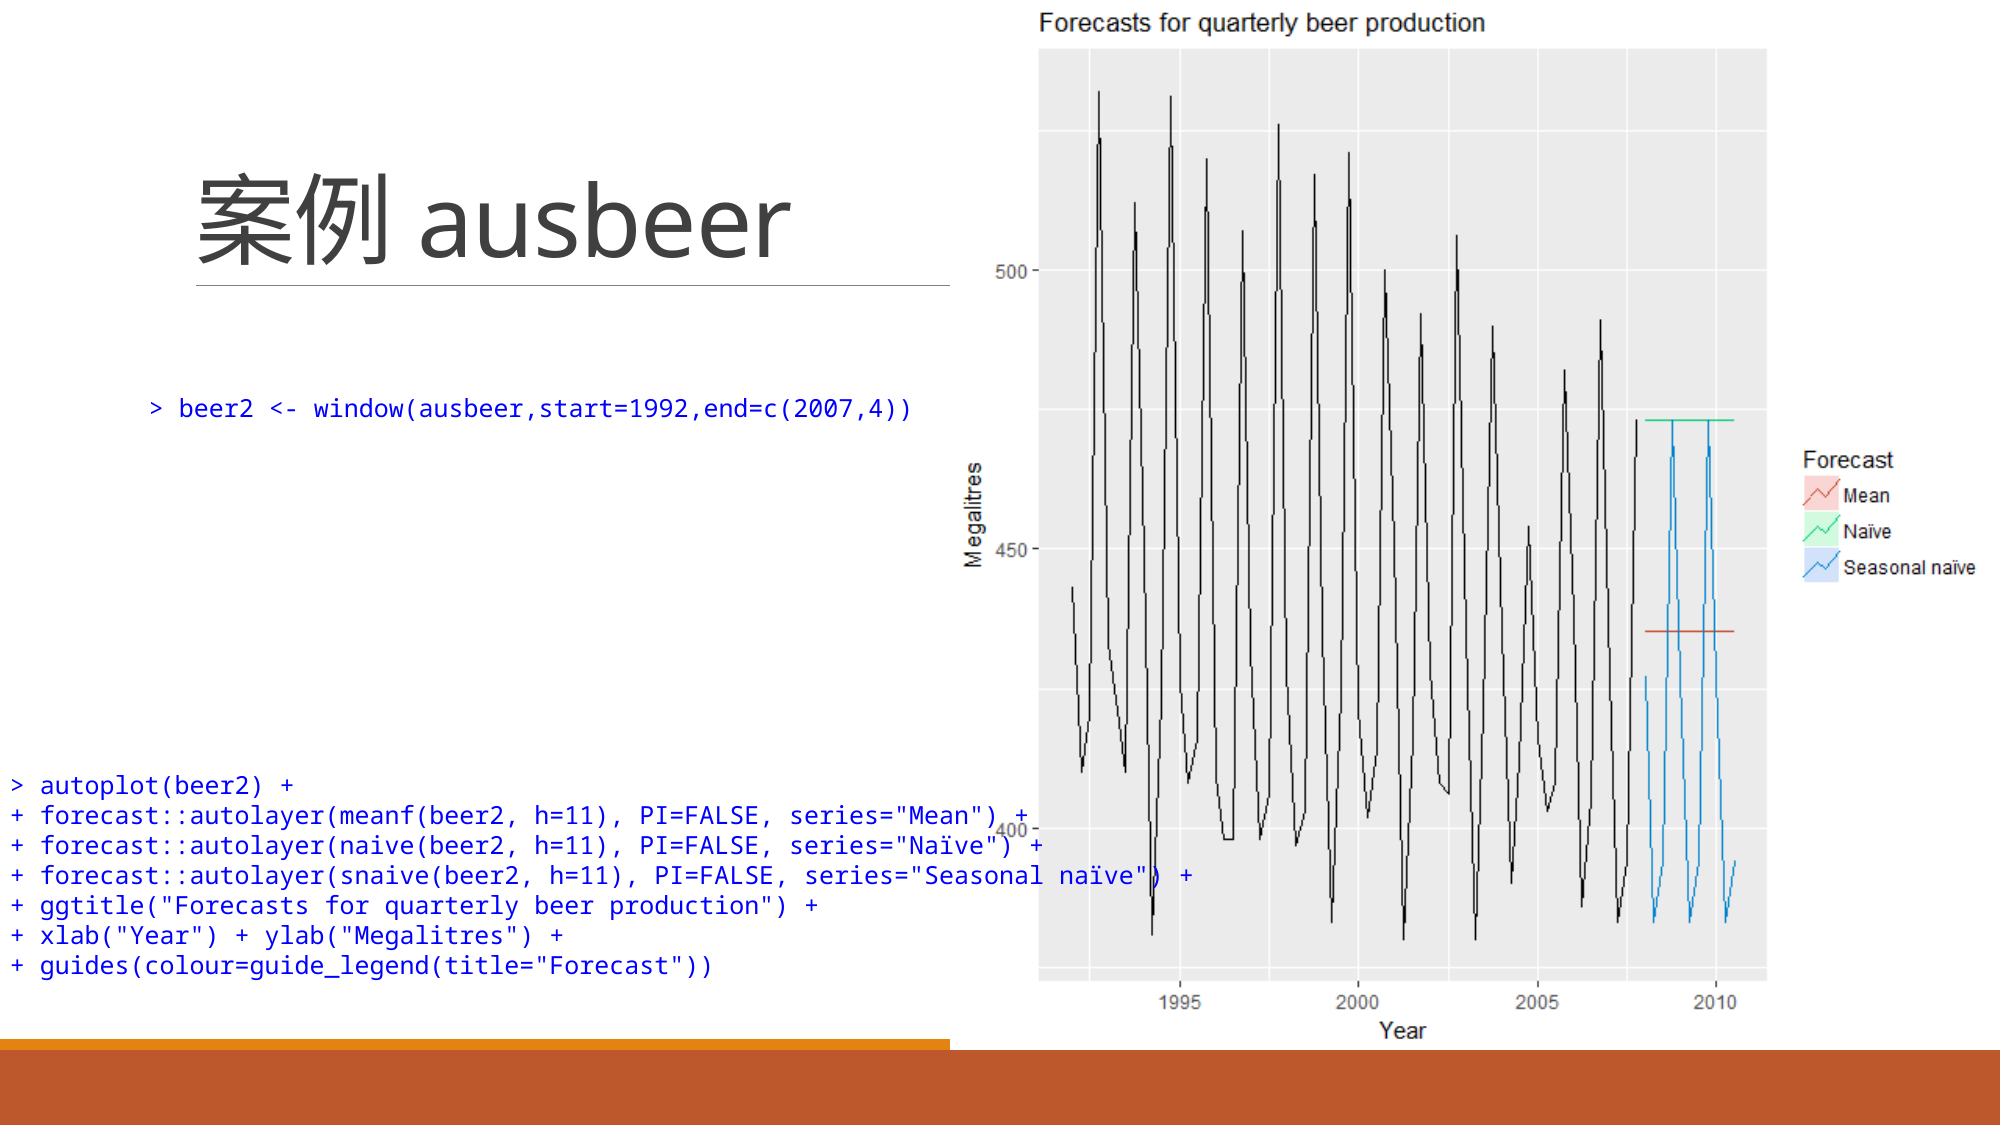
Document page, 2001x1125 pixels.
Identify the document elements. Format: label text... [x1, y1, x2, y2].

text_box > autoplot(beer2) + + forecast::autolayer(meanf(beer2, h=11), PI=FALSE, series="Mean") + + forecast::autolayer(naive(beer2, h=11), PI=FALSE, series="Naïve") + + forecast::autolayer(snaive(beer2, h=11), PI=FALSE, series="Seasonal naïve") + + ggtitle("Forecasts for quarterly beer production") + + xlab("Year") + ylab("Megalitres") + + guides(colour=guide_legend(title="Forecast")) [9, 769, 946, 980]
picture [949, 0, 2000, 1051]
text_box > beer2 <- window(ausbeer,start=1992,end=c(2007,4)) [148, 391, 915, 422]
title 案例ausbeer [180, 47, 946, 285]
